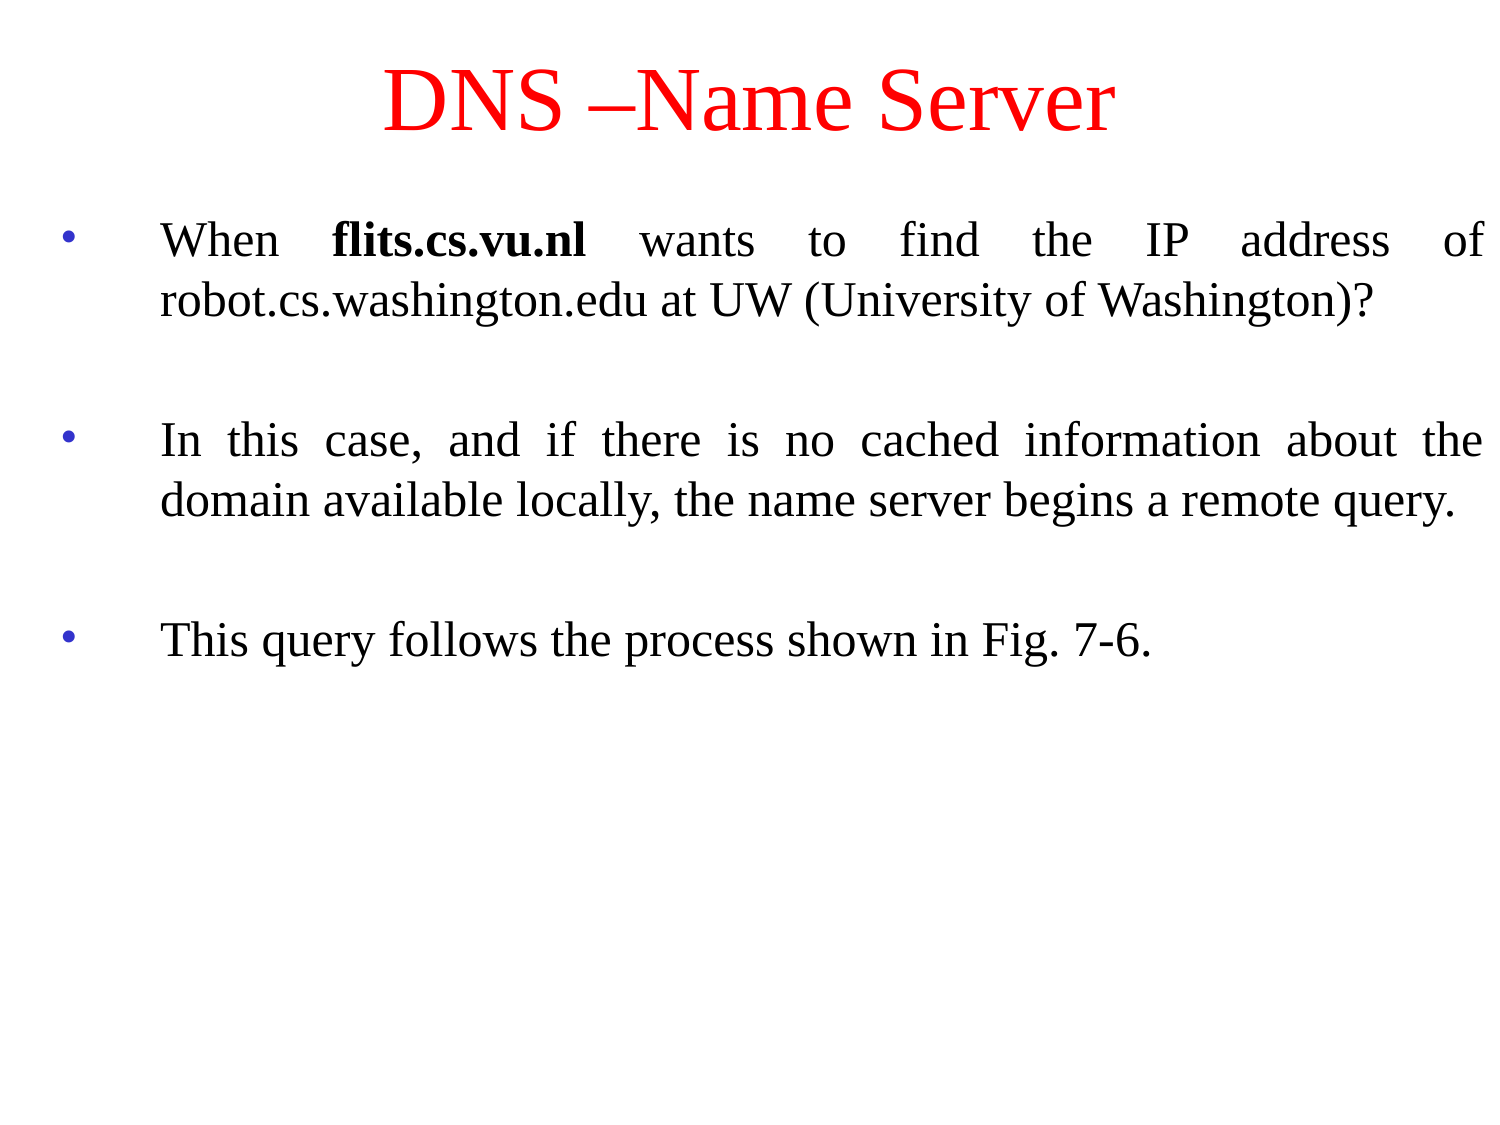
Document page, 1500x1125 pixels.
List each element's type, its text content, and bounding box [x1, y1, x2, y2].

list When flits.cs.vu.nl wants to find the IP address of robot.cs.washington.edu at UW (University of Washington)? In this case, and if there is no cached information about the domain available locally, the name server begins a remote query. This query follows the process shown in Fig. 7-6. [45, 198, 1500, 1075]
title DNS –Name Server [0, 0, 1500, 188]
